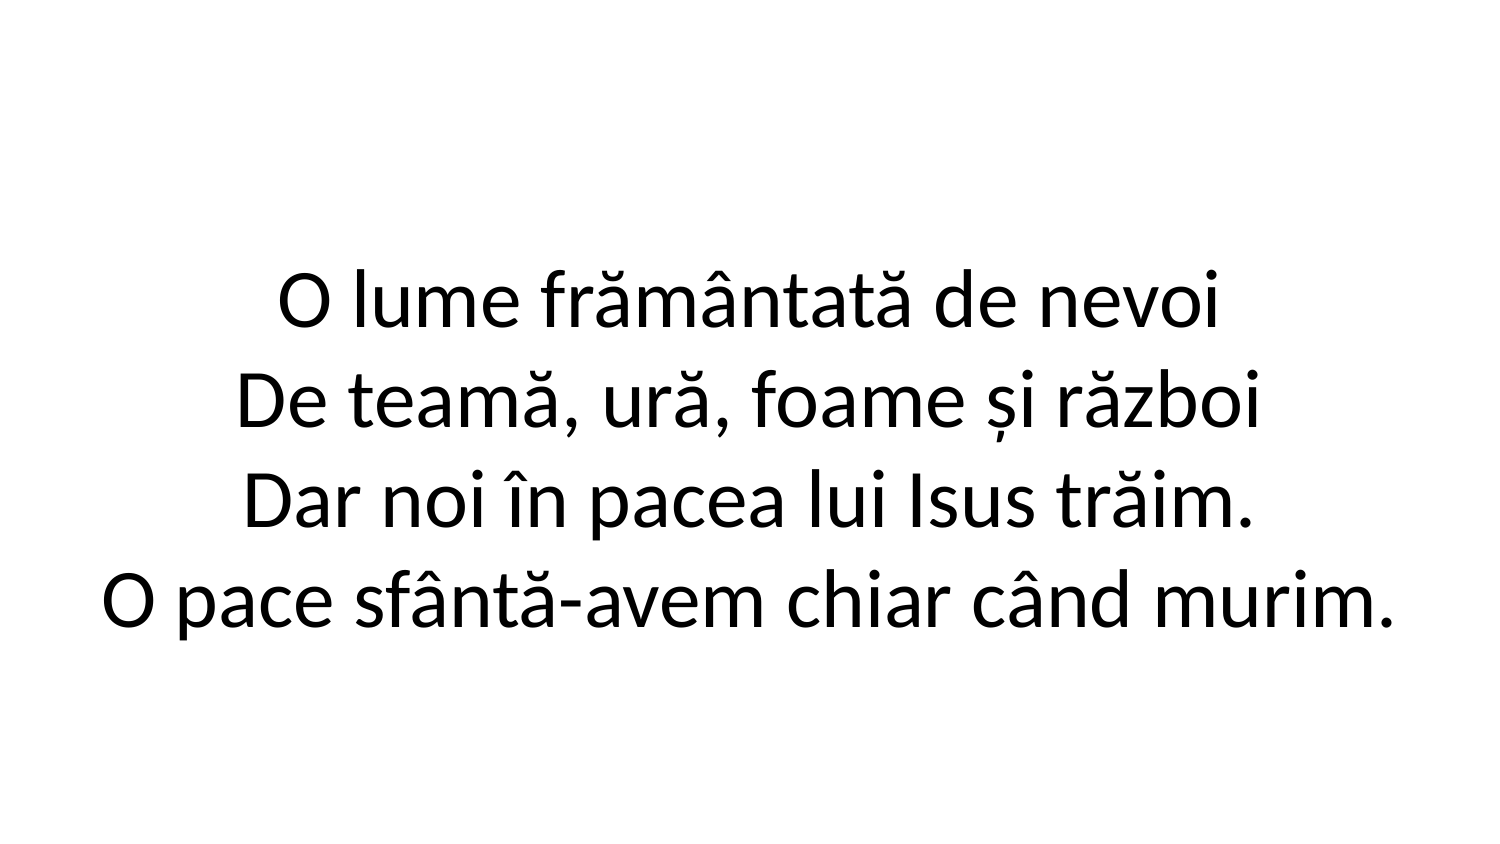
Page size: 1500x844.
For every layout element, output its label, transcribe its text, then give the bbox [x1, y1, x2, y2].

text_box O lume frământată de nevoi De teamă, ură, foame și război Dar noi în pacea lui Isus trăim. O pace sfântă-avem chiar când murim. [86, 192, 1414, 652]
